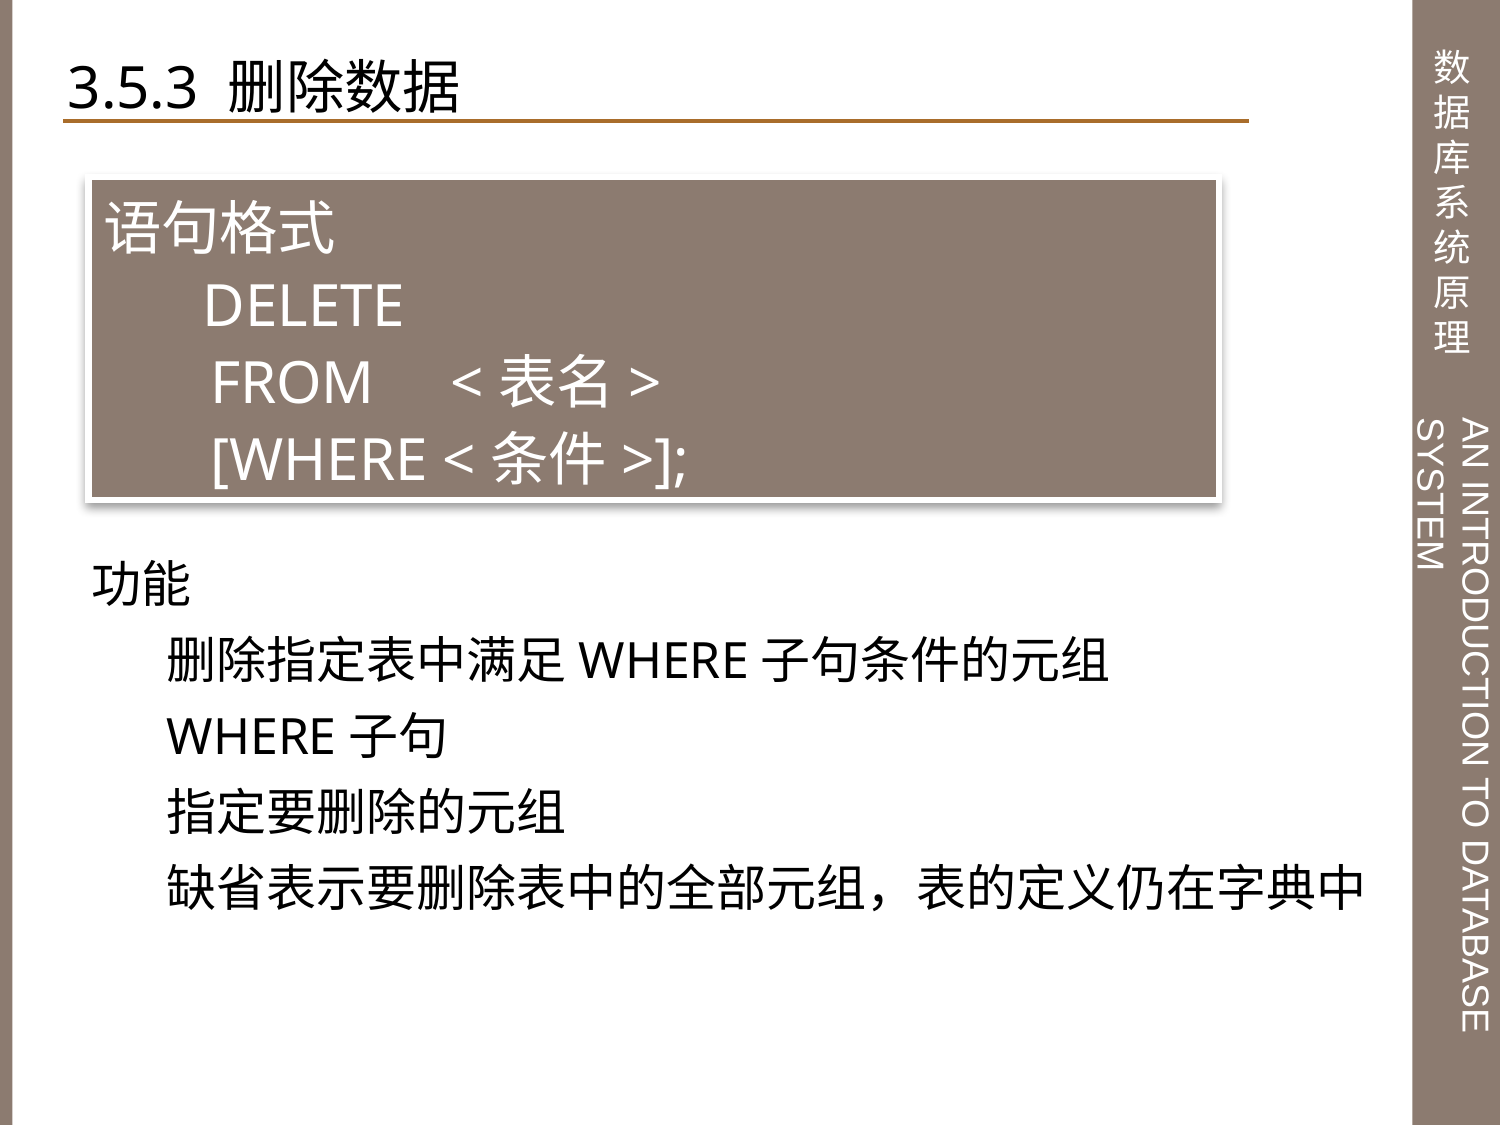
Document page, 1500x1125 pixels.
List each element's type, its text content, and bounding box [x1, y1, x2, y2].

list 功能 删除指定表中满足WHERE子句条件的元组 WHERE子句 指定要删除的元组 缺省表示要删除表中的全部元组，表的定义仍在字典中 [76, 538, 1402, 1065]
text_box 语句格式 DELETE FROM <表名> [WHERE <条件>]; [88, 177, 1219, 500]
text_box 3.5.3 删除数据 [53, 42, 1270, 123]
